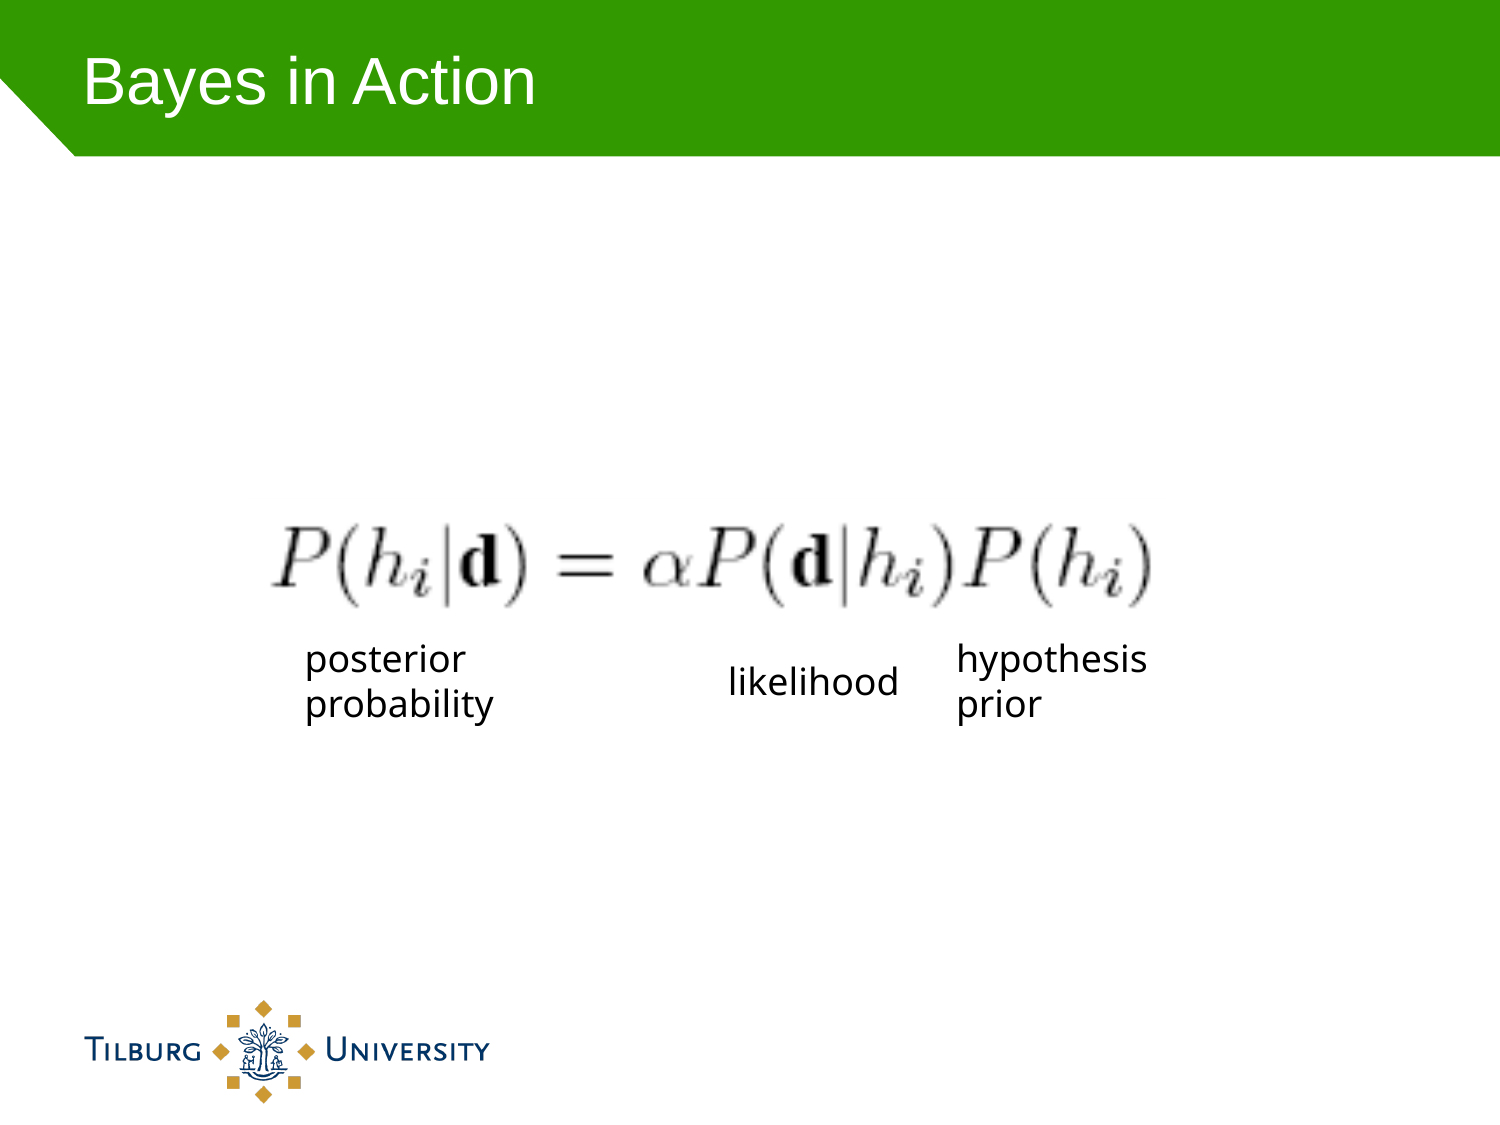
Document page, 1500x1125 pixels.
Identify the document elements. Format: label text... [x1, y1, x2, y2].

picture [248, 496, 1165, 627]
text_box posterior probability [297, 635, 502, 732]
text_box hypothesis prior [949, 633, 1165, 732]
text_box likelihood [720, 650, 907, 710]
picture [78, 994, 495, 1111]
title Bayes in Action [74, 0, 1426, 157]
